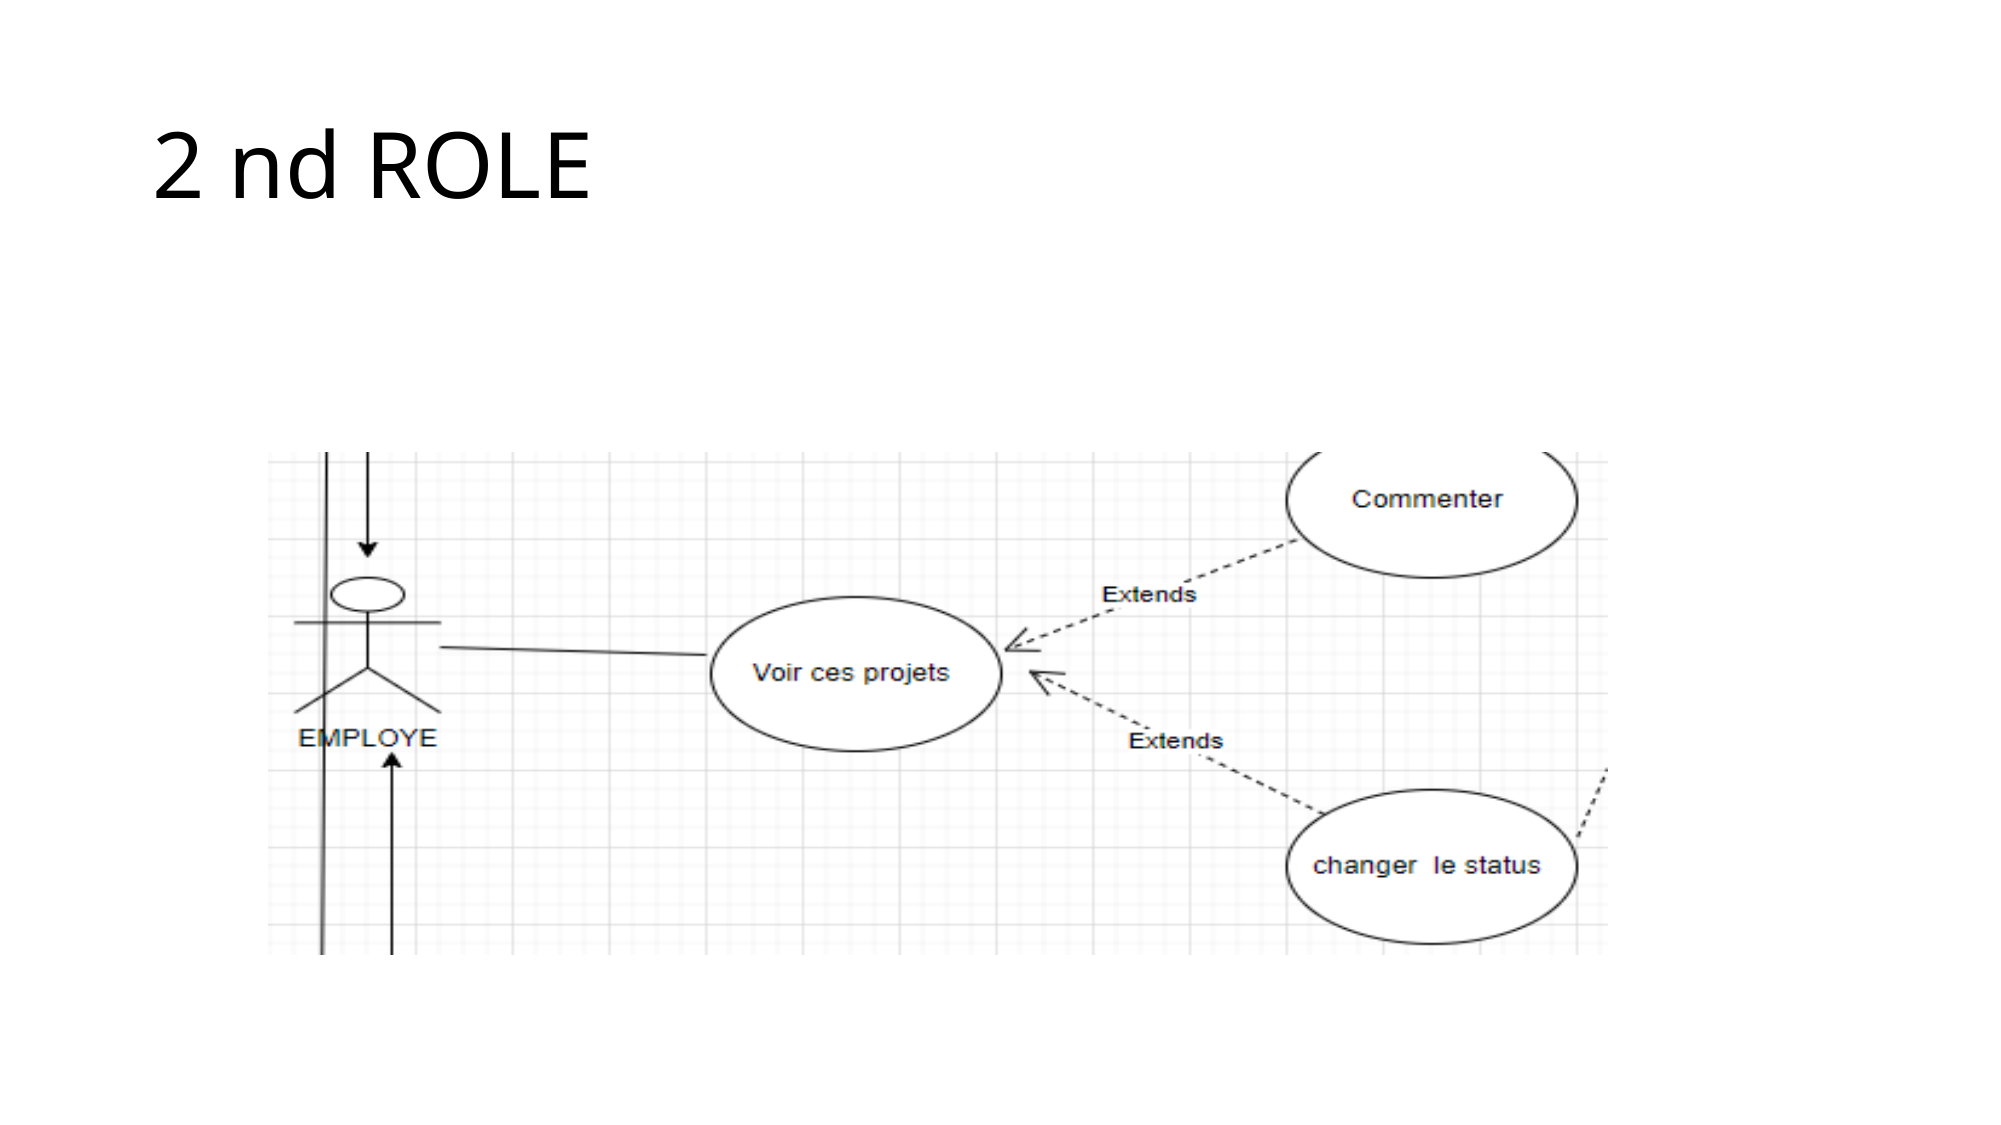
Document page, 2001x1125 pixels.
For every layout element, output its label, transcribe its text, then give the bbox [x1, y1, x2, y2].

title 2 nd ROLE [137, 59, 1863, 278]
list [268, 452, 1608, 955]
